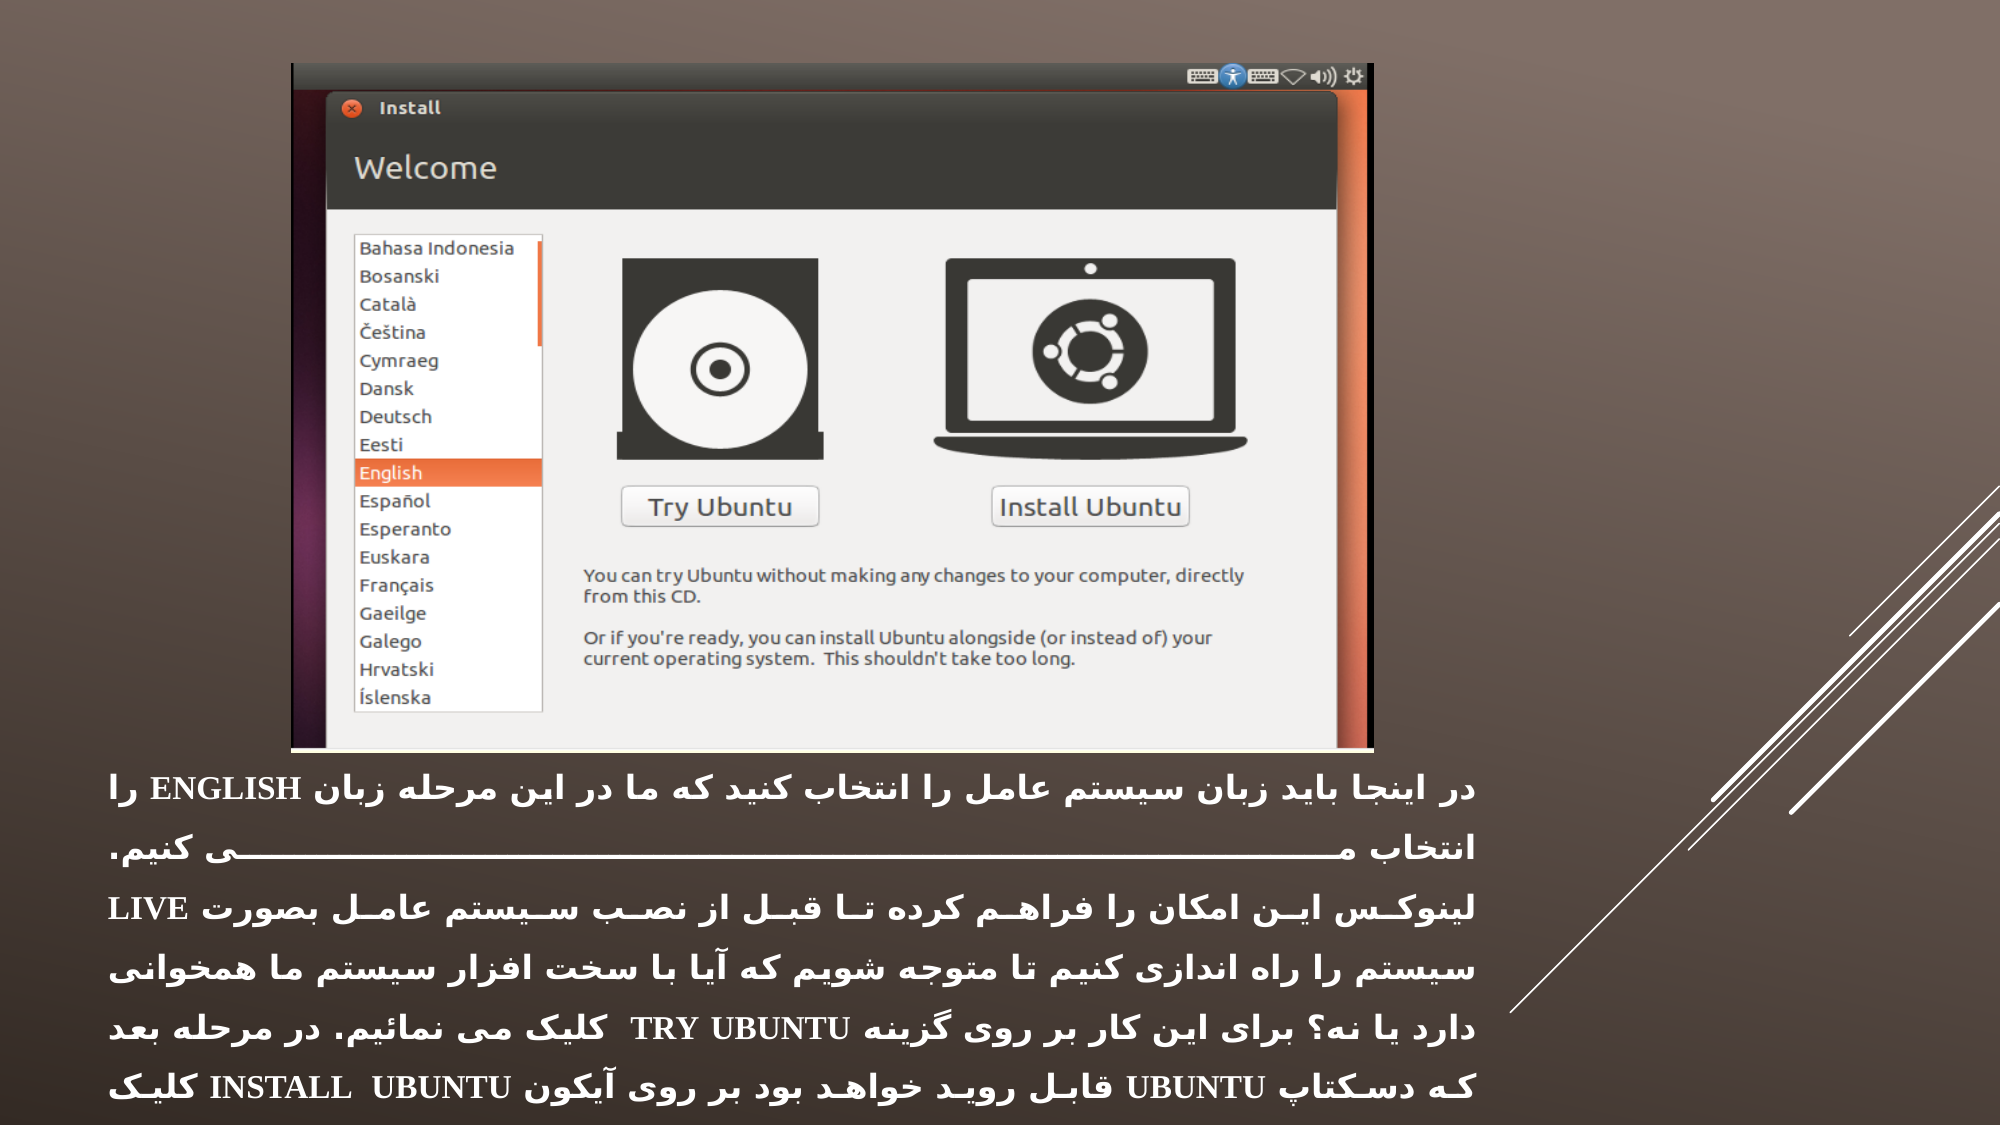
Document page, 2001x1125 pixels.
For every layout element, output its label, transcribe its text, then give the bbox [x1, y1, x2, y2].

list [291, 63, 1374, 753]
title در اینجا باید زبان سیستم عامل را انتخاب کنید که ما در این مرحله زبان ENGLISH را انتخاب می کنیم. لینوکس این امکان را فراهم کرده تا قبل از نصب سیستم عامل بصورت Live سیستم را راه اندازی کنیم تا متوجه شویم که آیا با سخت افزار سیستم ما همخوانی دارد یا نه؟ برای این کار بر روی گزینه Try Ubuntu کلیک می نمائیم. در مرحله بعد که دسکتاپ Ubuntu قابل روید خواهد بود بر روی آیکون Install Ubuntu کلیک نمائید. [92, 852, 1492, 1100]
